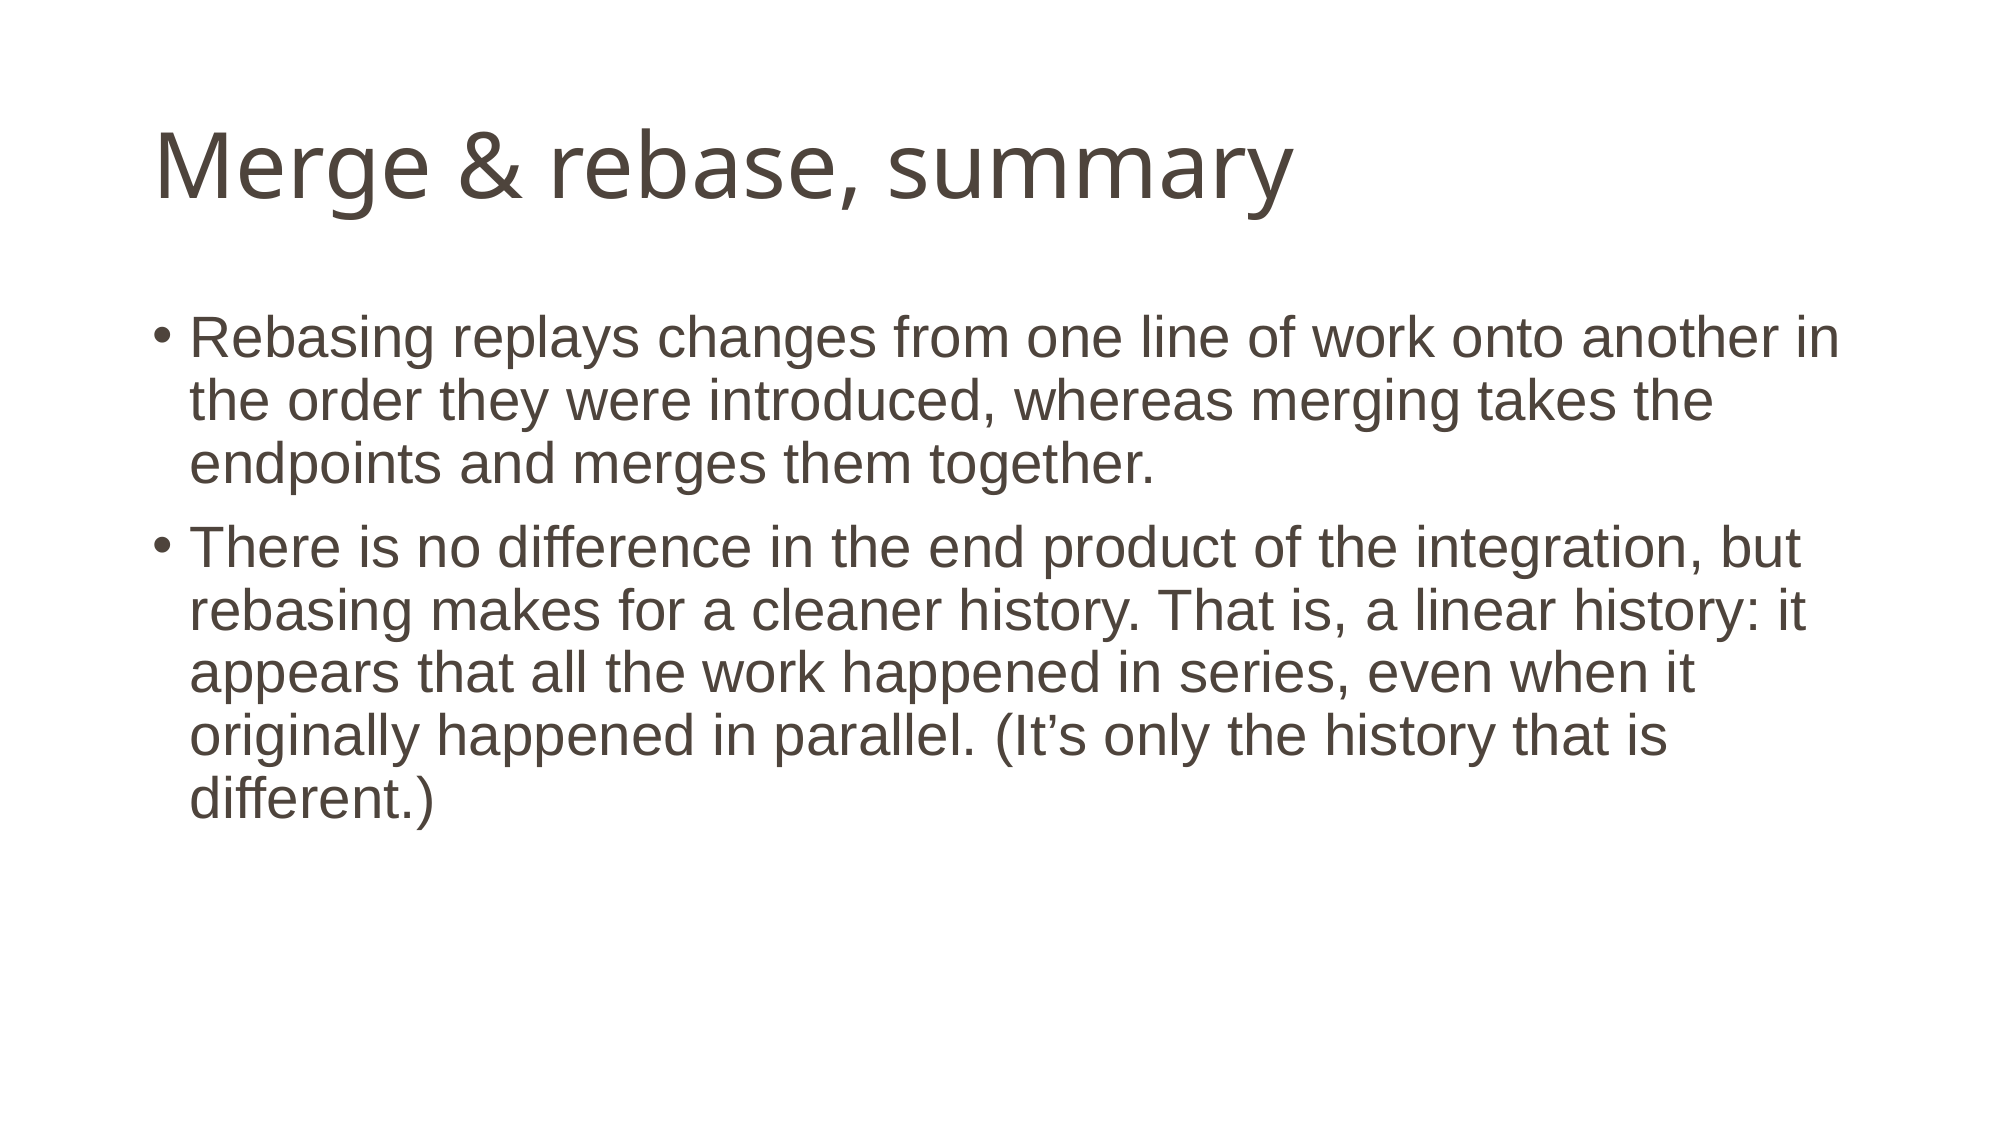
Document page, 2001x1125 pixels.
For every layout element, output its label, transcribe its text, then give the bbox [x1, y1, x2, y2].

list Rebasing replays changes from one line of work onto another in the order they were introduced, whereas merging takes the endpoints and merges them together. There is no difference in the end product of the integration, but rebasing makes for a cleaner history. That is, a linear history: it appears that all the work happened in series, even when it originally happened in parallel. (It’s only the history that is different.) [137, 299, 1863, 1014]
title Merge & rebase, summary [137, 59, 1863, 278]
